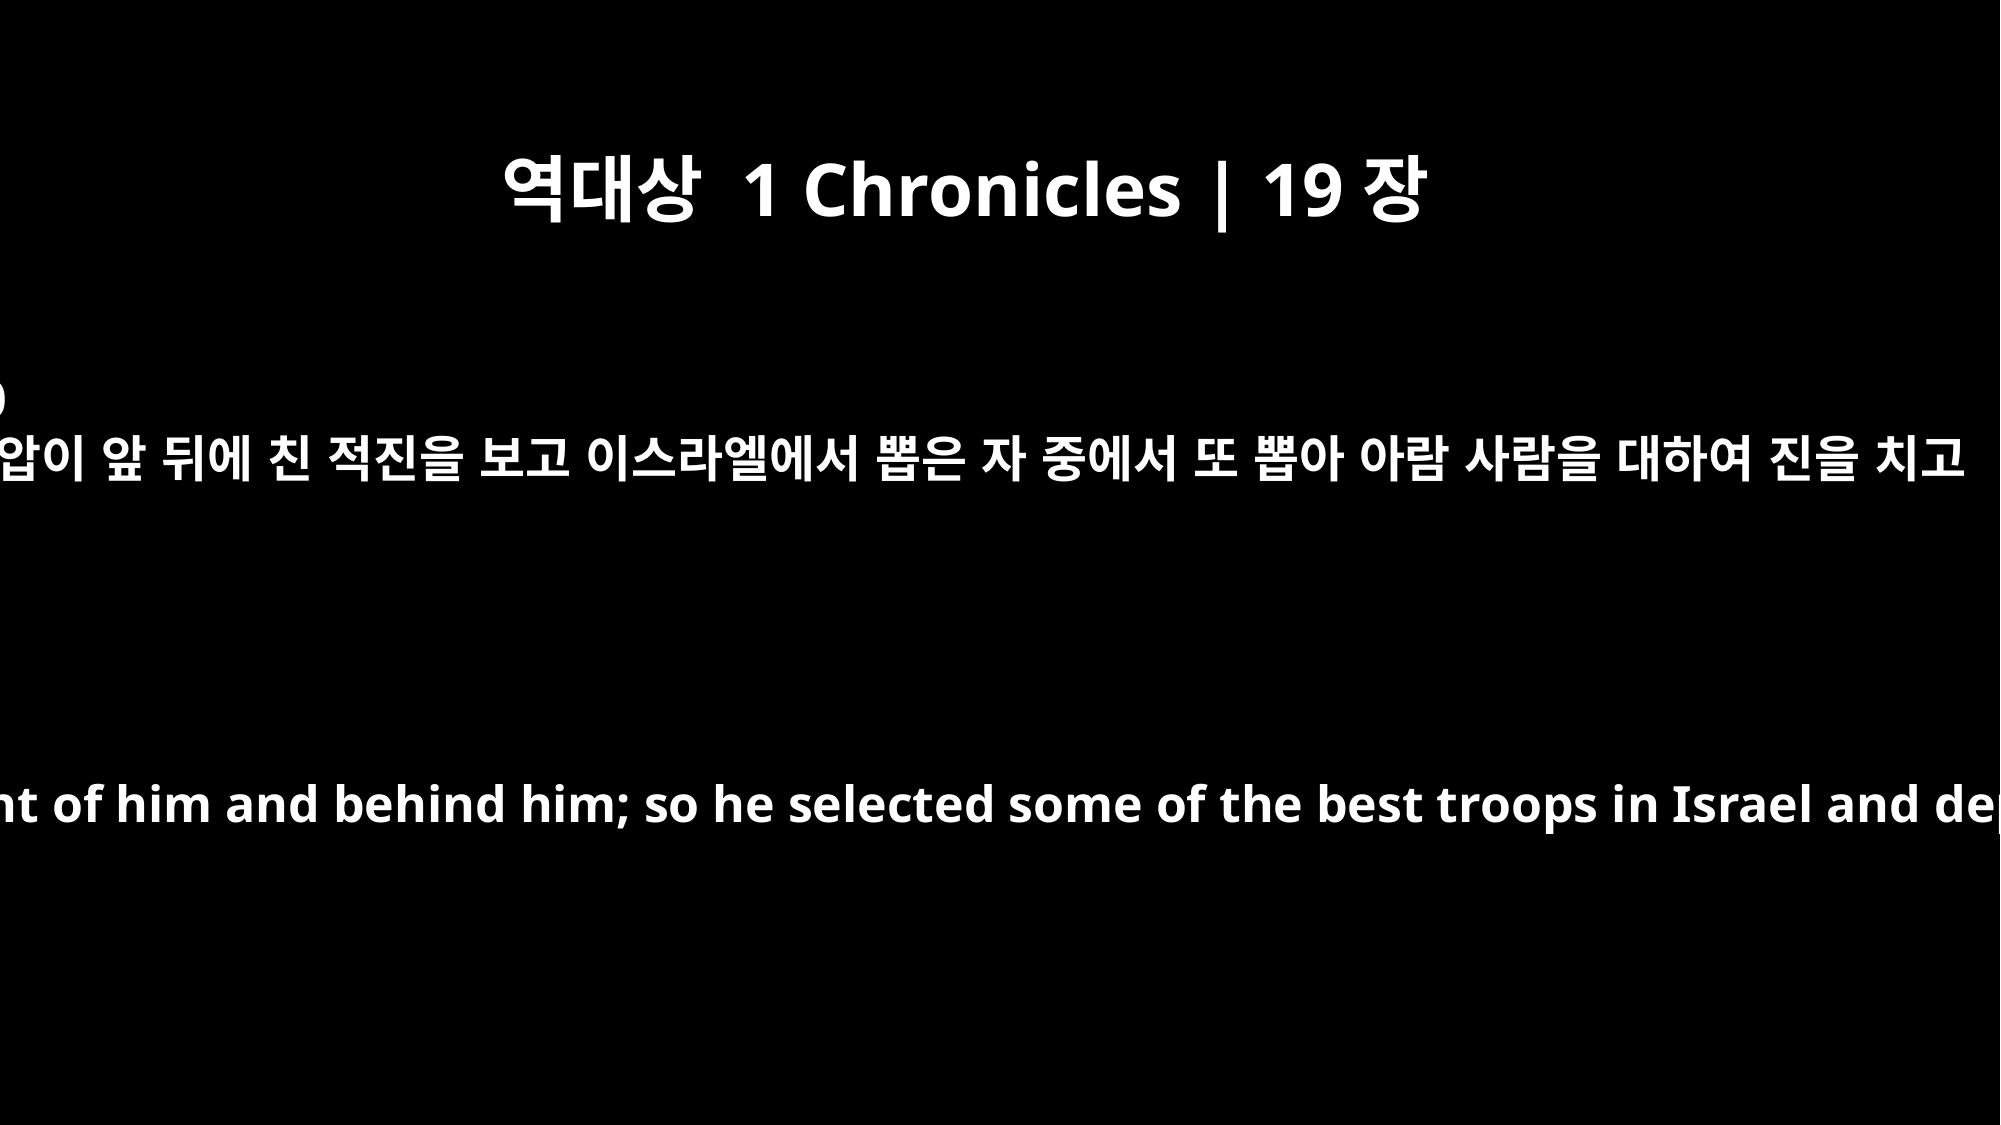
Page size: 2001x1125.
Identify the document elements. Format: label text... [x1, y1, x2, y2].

text_box 역대상 1 Chronicles | 19장 [487, 136, 1445, 239]
text_box 10 요압이 앞 뒤에 친 적진을 보고 이스라엘에서 뽑은 자 중에서 또 뽑아 아람 사람을 대하여 진을 치고 [0, 359, 1983, 495]
text_box Joab saw that there were battle lines in front of him and behind him; so he selected some of the best troops in Israel and deployed them against the Arameans. [0, 764, 2000, 840]
